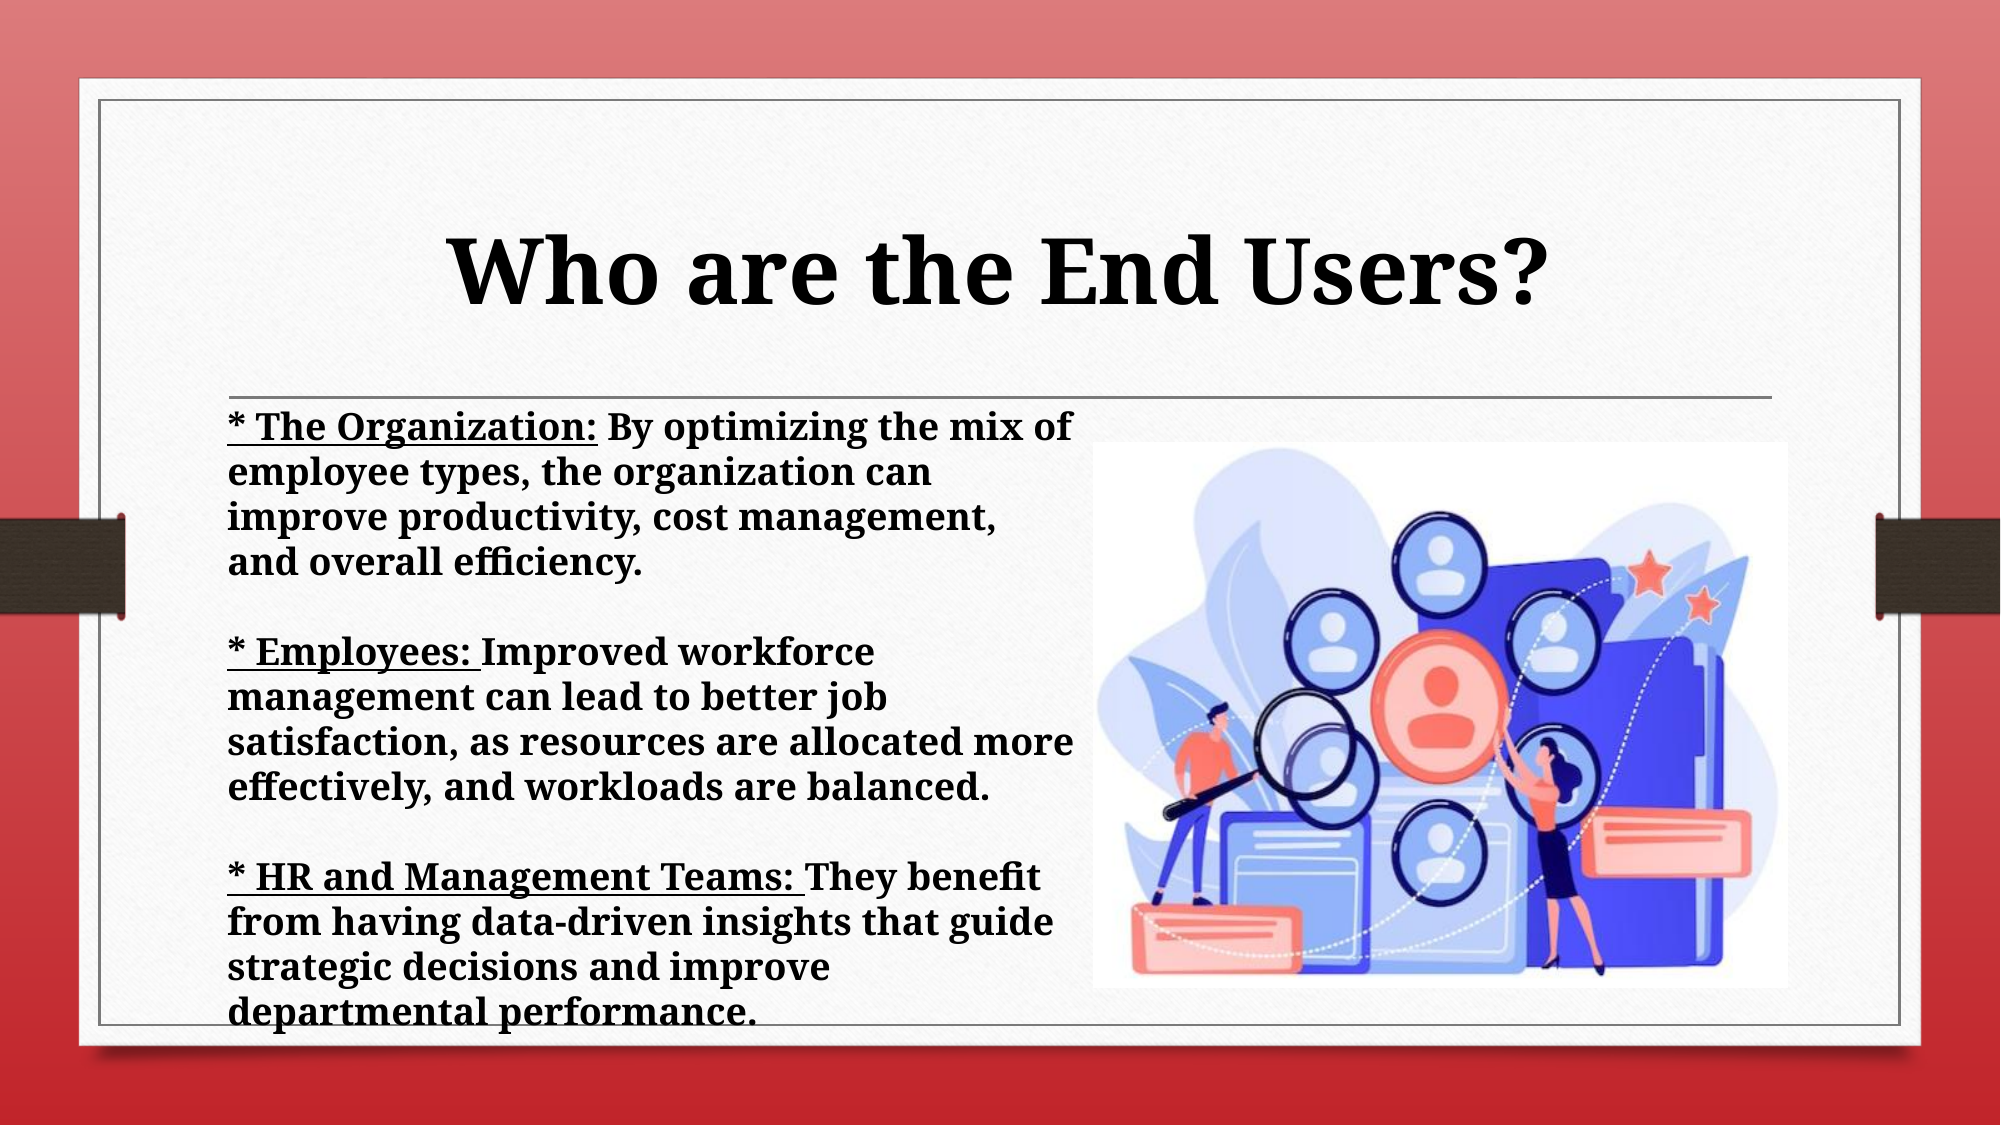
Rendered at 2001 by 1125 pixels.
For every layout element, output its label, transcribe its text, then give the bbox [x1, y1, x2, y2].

title Who are the End Users? [212, 161, 1788, 375]
picture [0, 0, 2001, 1125]
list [1093, 442, 1788, 988]
text_box * The Organization: By optimizing the mix of employee types, the organization can improve productivity, cost management, and overall efficiency. * Employees: Improved workforce management can lead to better job satisfaction, as resources are allocated more effectively, and workloads are balanced. * HR and Management Teams: They benefit from having data-driven insights that guide strategic decisions and improve departmental performance. [212, 395, 1094, 1041]
